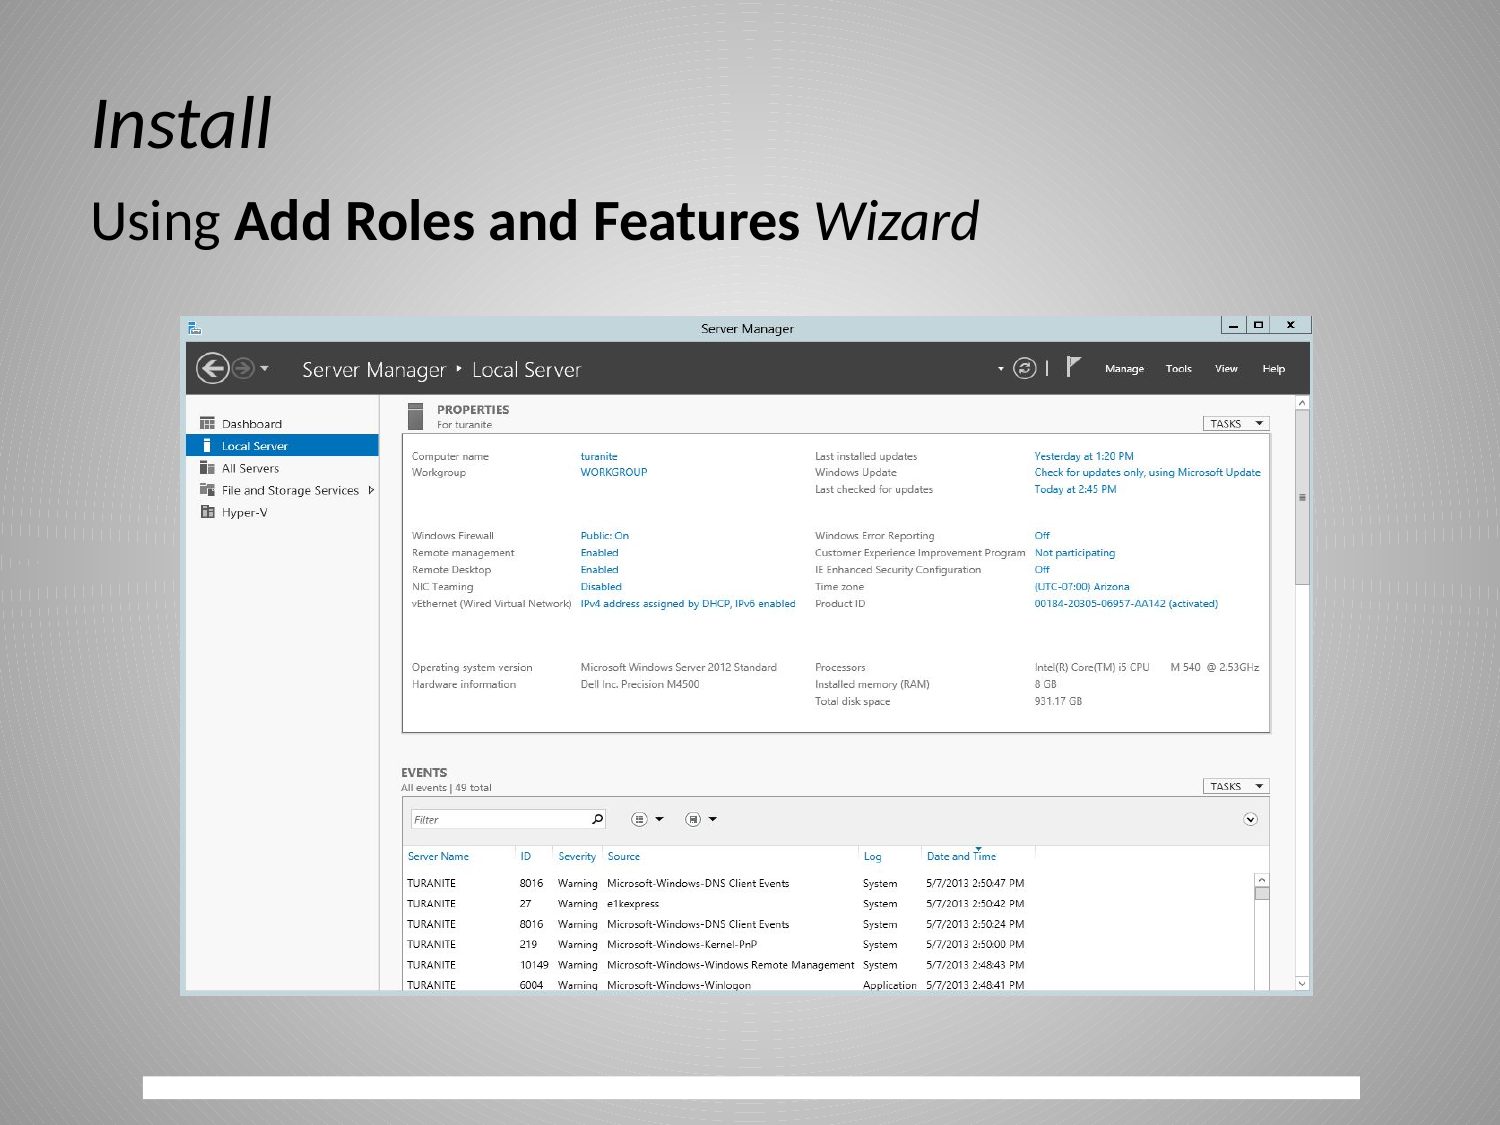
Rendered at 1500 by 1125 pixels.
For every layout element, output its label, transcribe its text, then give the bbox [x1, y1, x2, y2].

list Using Add Roles and Features Wizard [75, 174, 1425, 905]
title Install [75, 0, 1425, 174]
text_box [142, 315, 1361, 1100]
